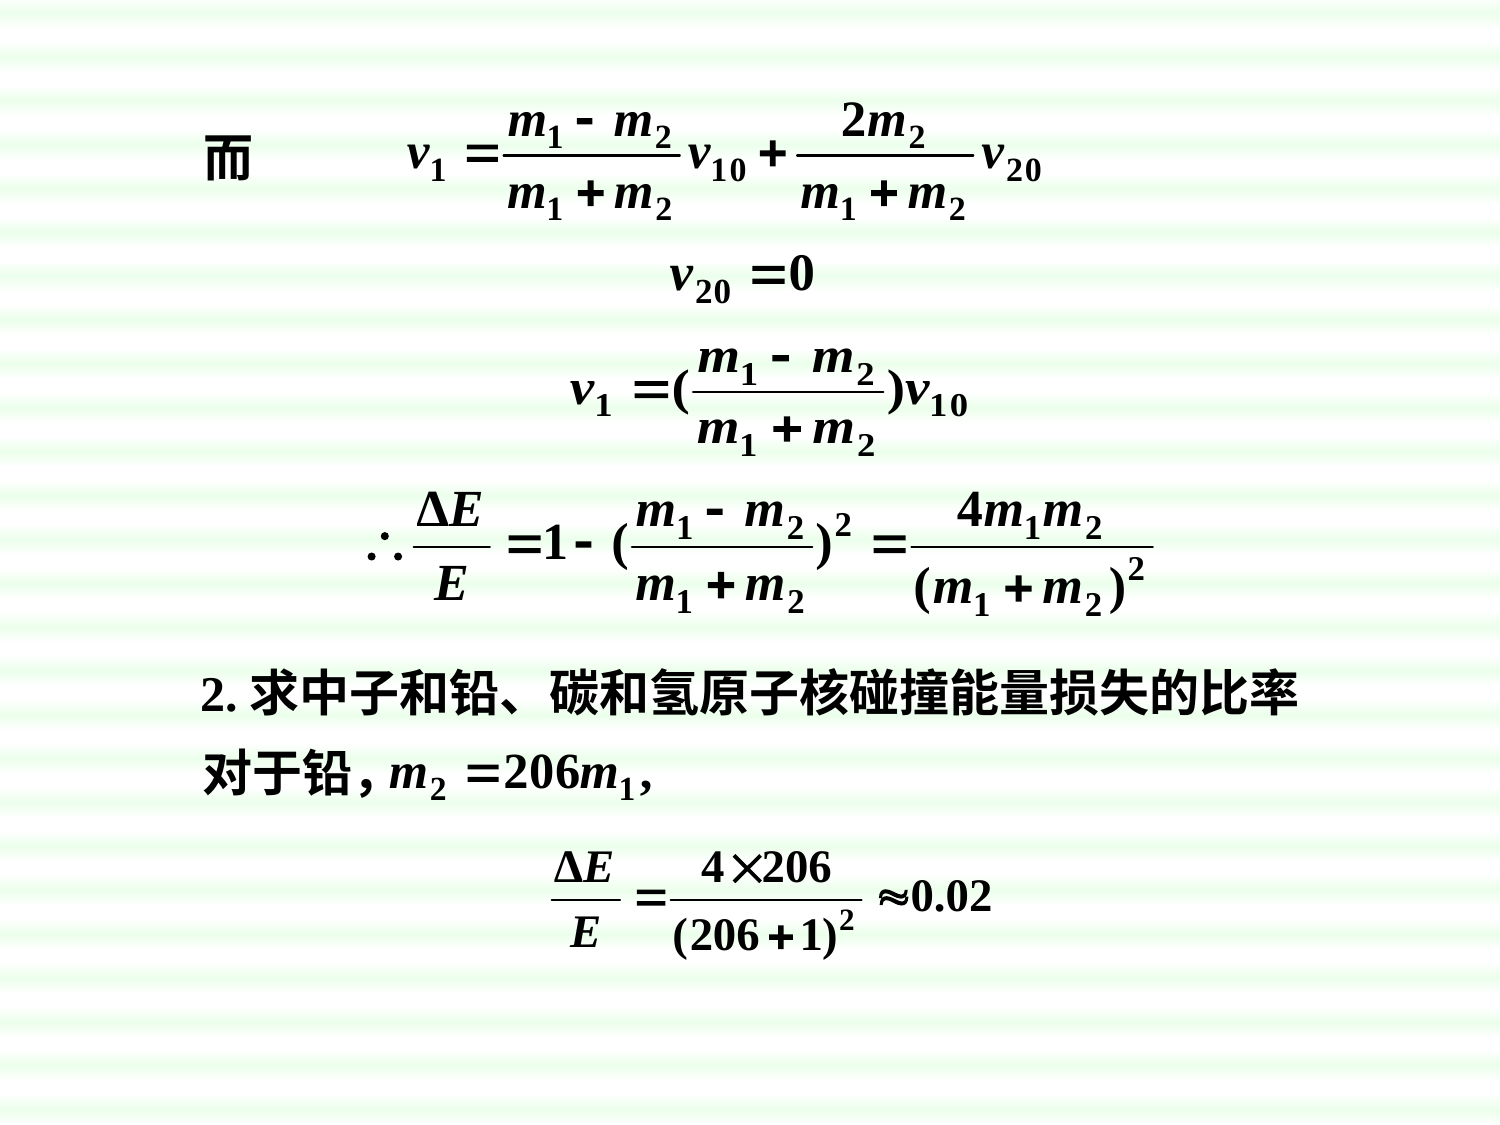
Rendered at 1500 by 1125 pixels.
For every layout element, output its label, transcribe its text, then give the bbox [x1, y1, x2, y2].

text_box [399, 87, 1051, 233]
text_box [562, 324, 976, 468]
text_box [362, 476, 1163, 630]
text_box 对于铅， [188, 734, 418, 809]
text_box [662, 241, 826, 317]
text_box 而 [189, 119, 292, 194]
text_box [543, 837, 1001, 970]
text_box 2.求中子和铅、碳和氢原子核碰撞能量损失的比率 [200, 640, 1375, 722]
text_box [380, 737, 659, 810]
